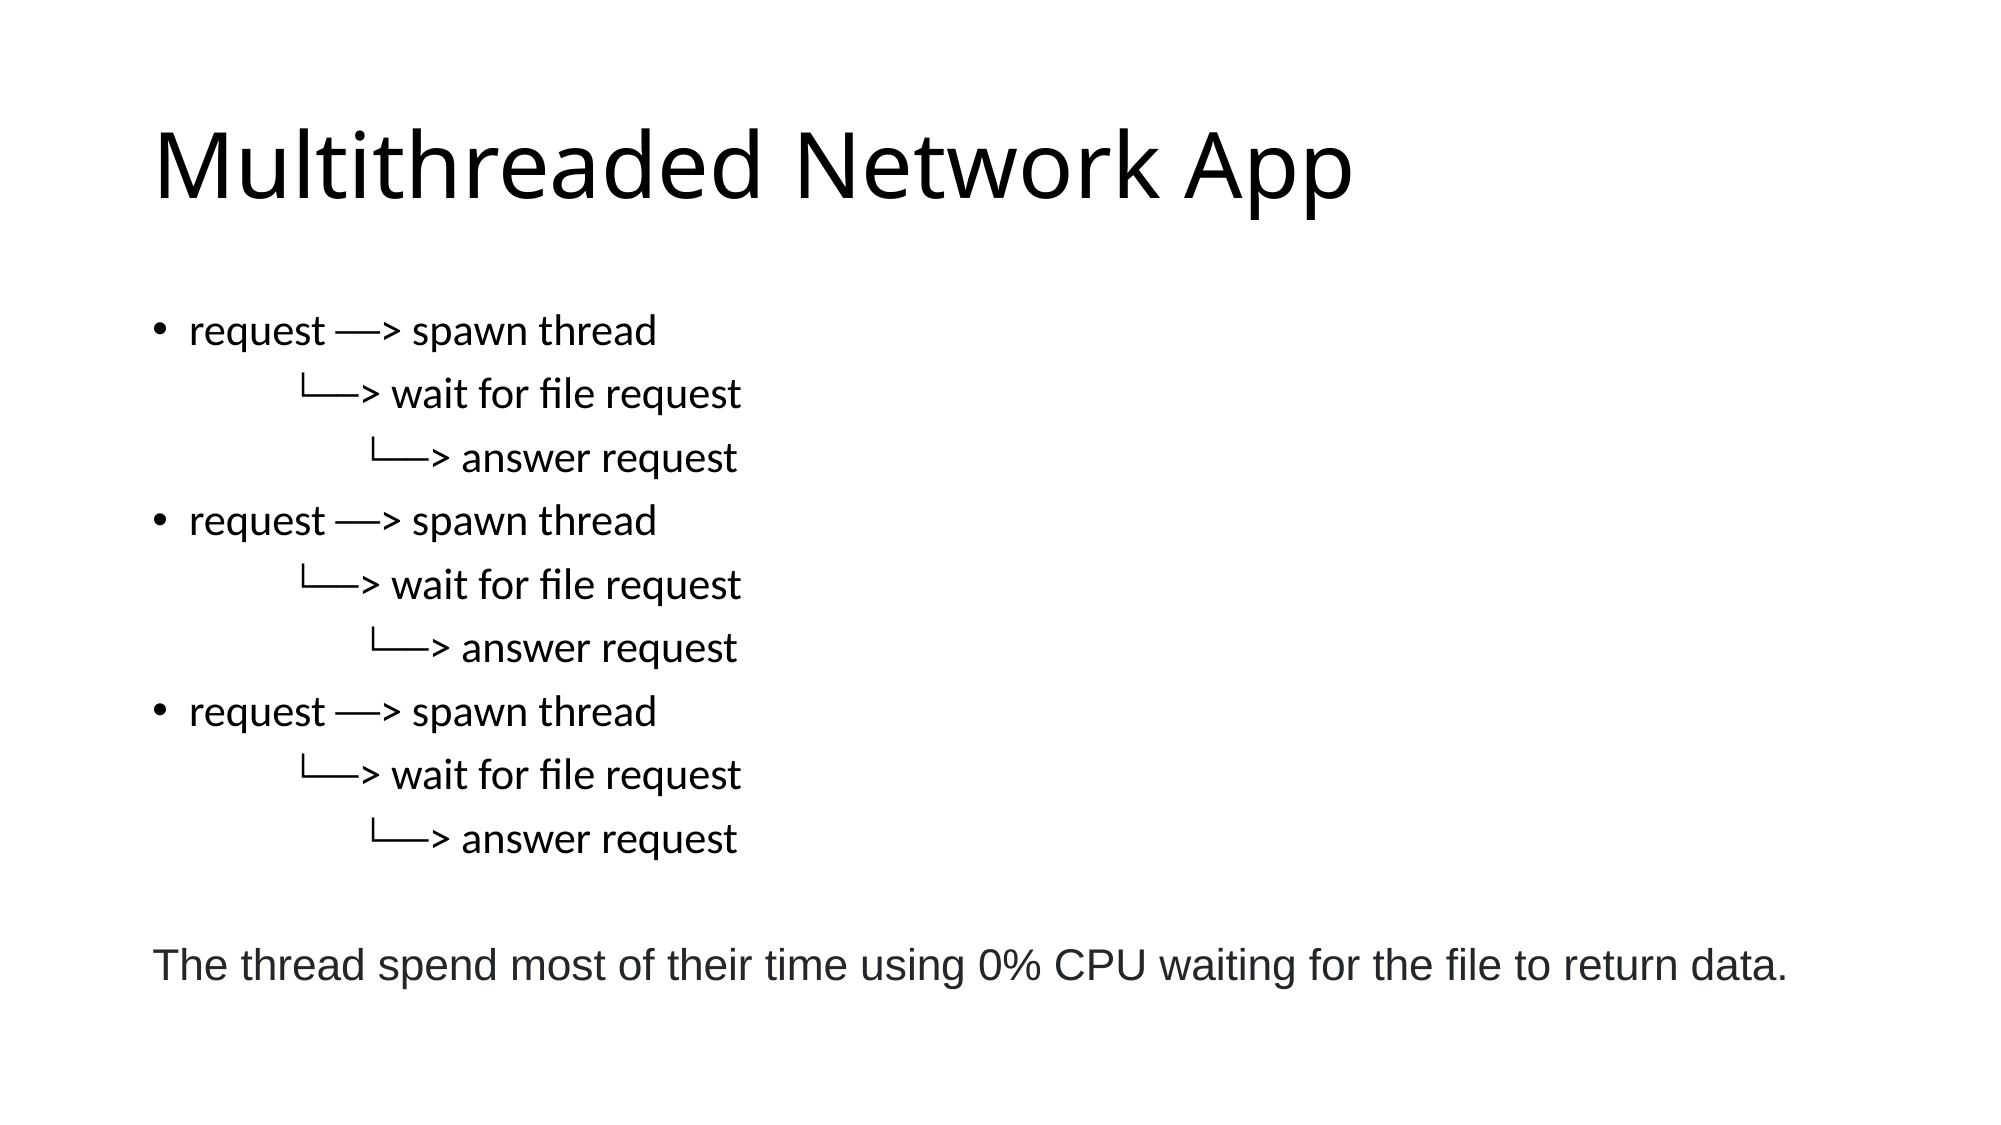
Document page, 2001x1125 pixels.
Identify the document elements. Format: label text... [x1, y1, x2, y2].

list request ──> spawn thread └──> wait for file request └──> answer request request ──> spawn thread └──> wait for file request └──> answer request request ──> spawn thread └──> wait for file request └──> answer request The thread spend most of their time using 0% CPU waiting for the file to return data. [137, 299, 1863, 1014]
title Multithreaded Network App [137, 59, 1863, 278]
